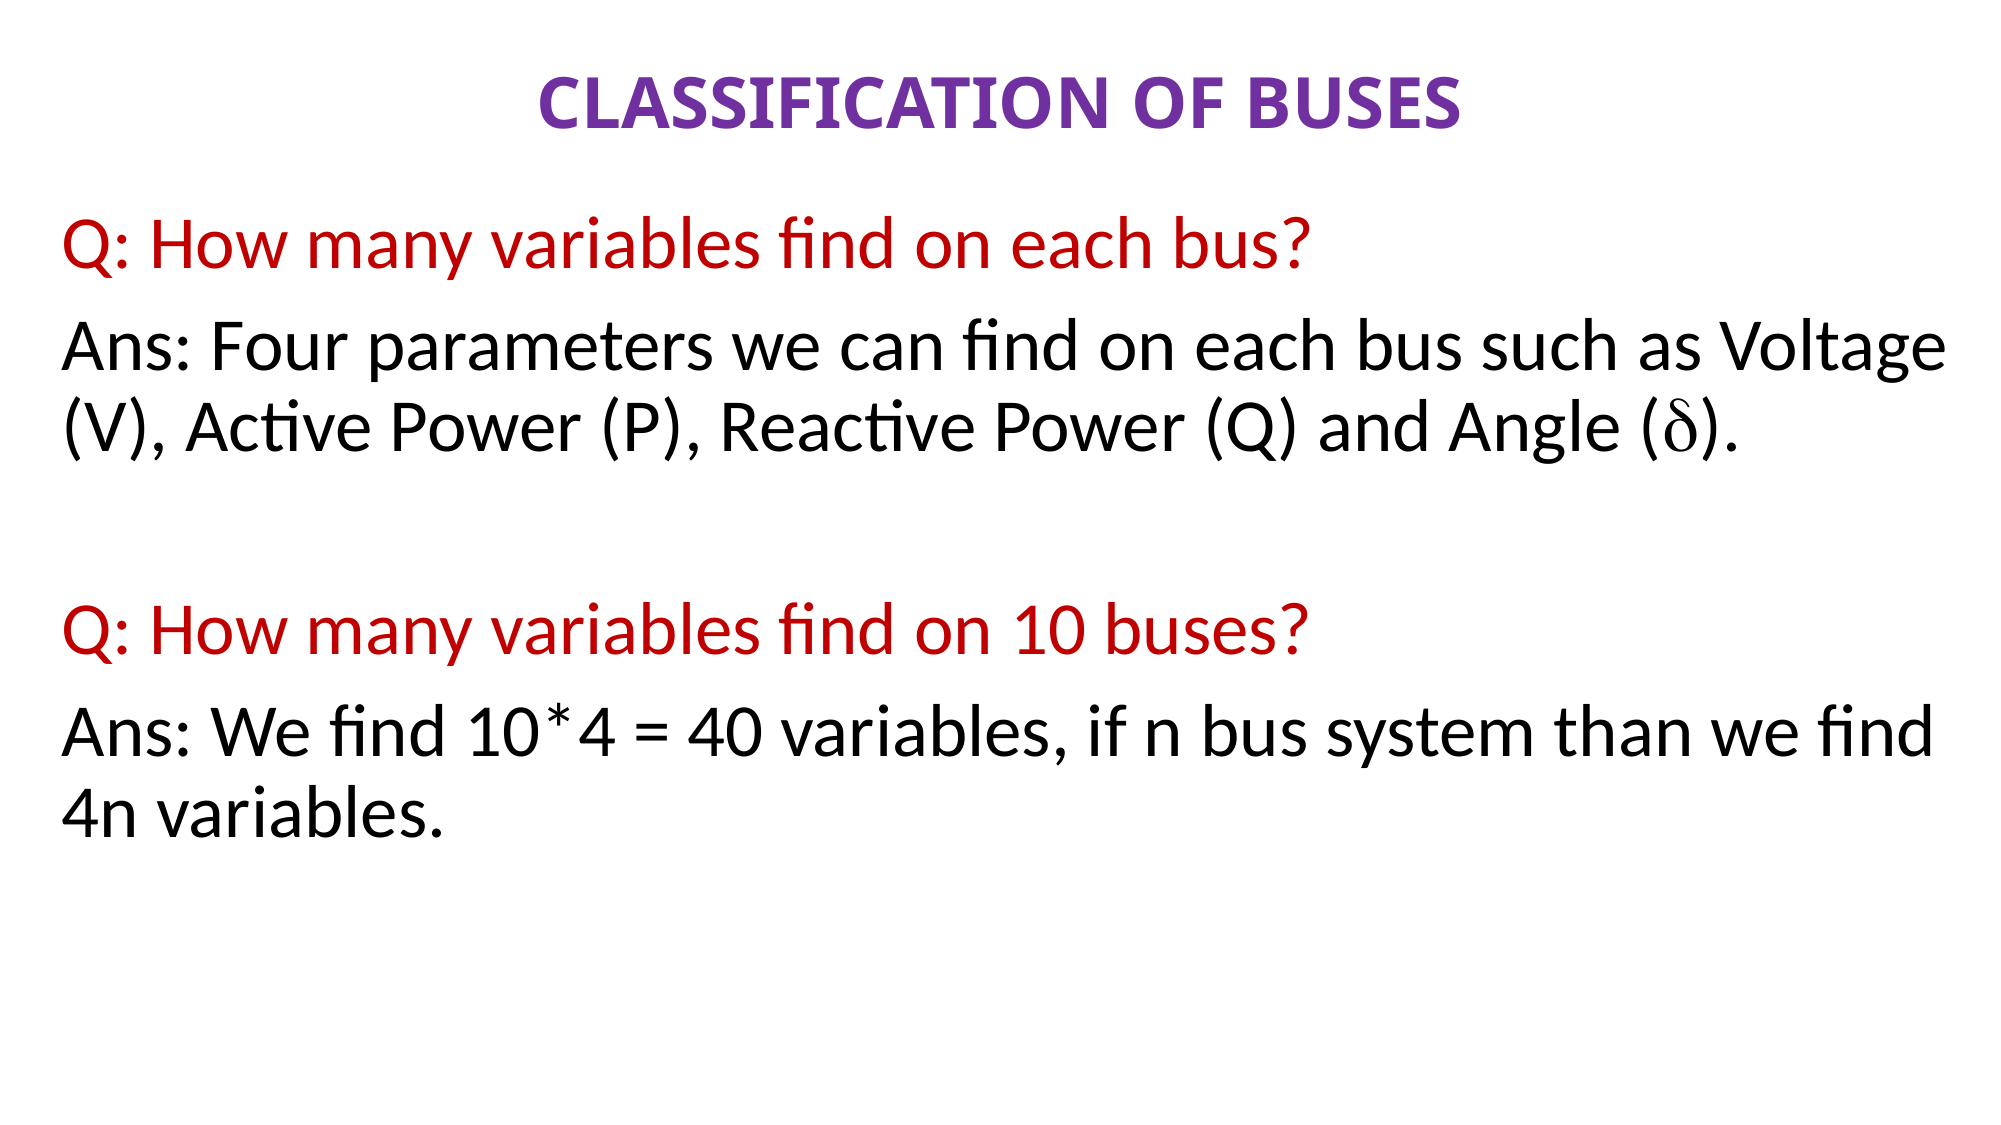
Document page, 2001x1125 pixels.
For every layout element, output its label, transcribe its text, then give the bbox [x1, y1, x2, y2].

title CLASSIFICATION OF BUSES [137, 59, 1863, 152]
list Q: How many variables find on each bus? Ans: Four parameters we can find on each bus such as Voltage (V), Active Power (P), Reactive Power (Q) and Angle (). Q: How many variables find on 10 buses? Ans: We find 10*4 = 40 variables, if n bus system than we find 4n variables. [46, 196, 1982, 910]
